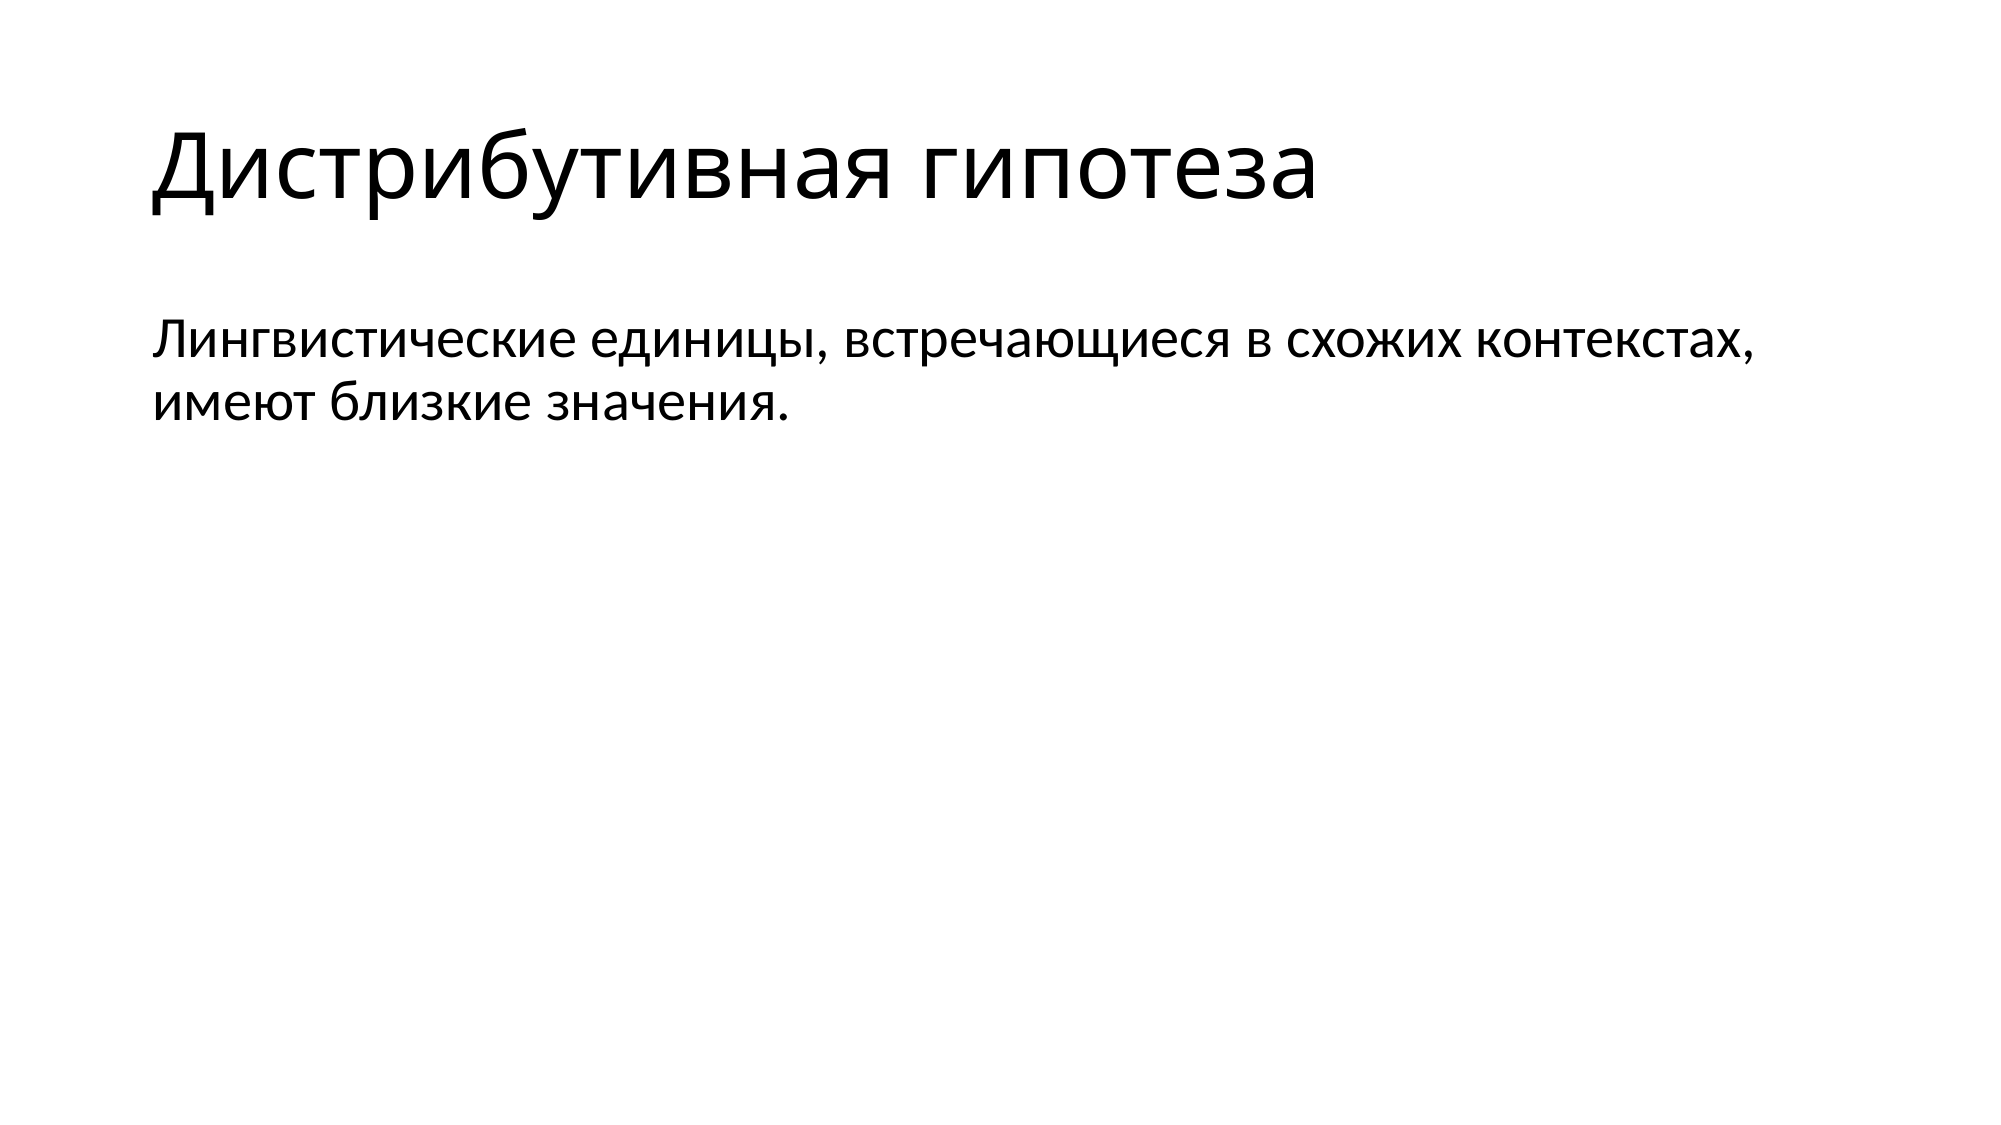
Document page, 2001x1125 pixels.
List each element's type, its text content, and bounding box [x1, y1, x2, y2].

list Лингвистические единицы, встречающиеся в схожих контекстах, имеют близкие значения. [137, 299, 1863, 1014]
title Дистрибутивная гипотеза [137, 59, 1863, 278]
